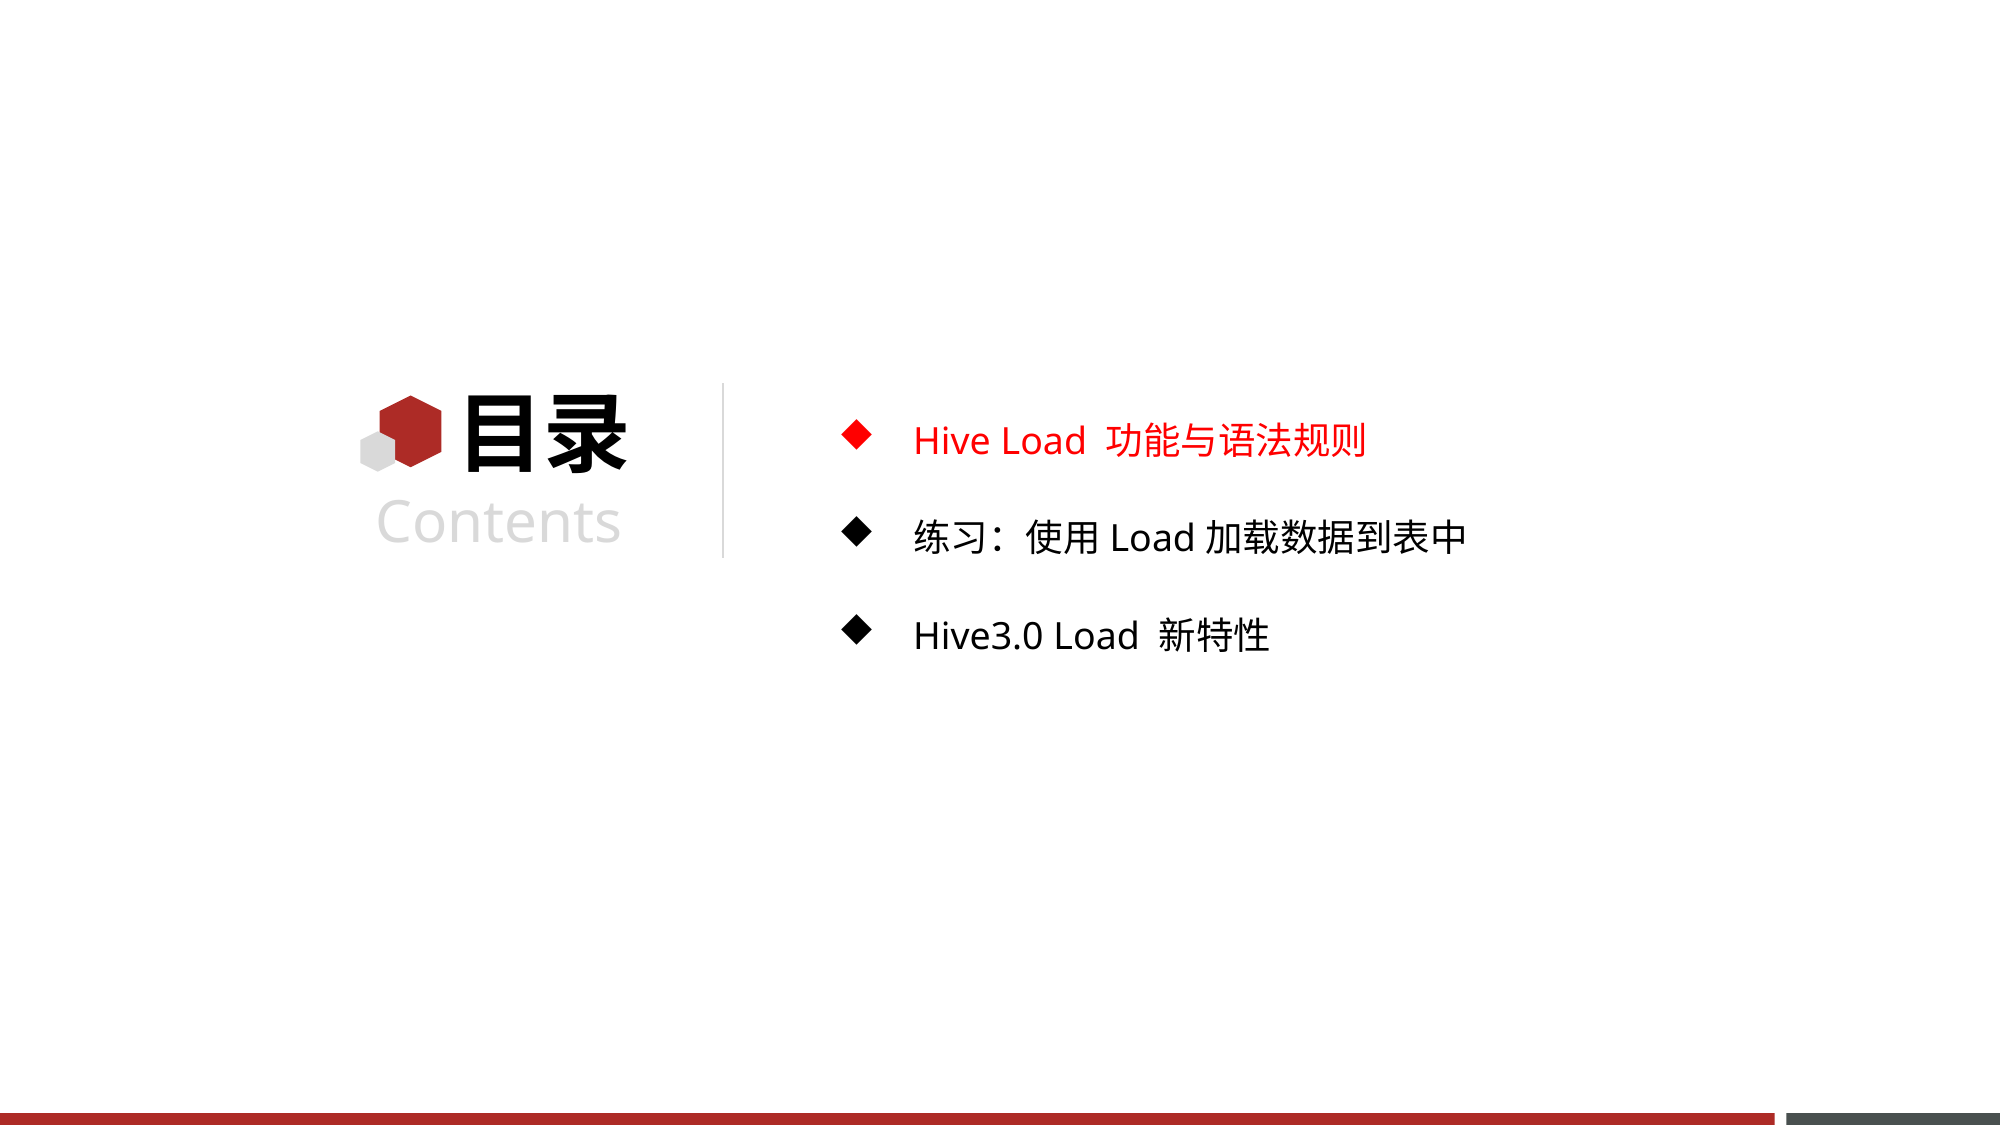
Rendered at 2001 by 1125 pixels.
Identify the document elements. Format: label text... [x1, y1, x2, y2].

list Hive Load 功能与语法规则 练习：使用Load加载数据到表中 Hive3.0 Load 新特性 [823, 165, 1804, 864]
